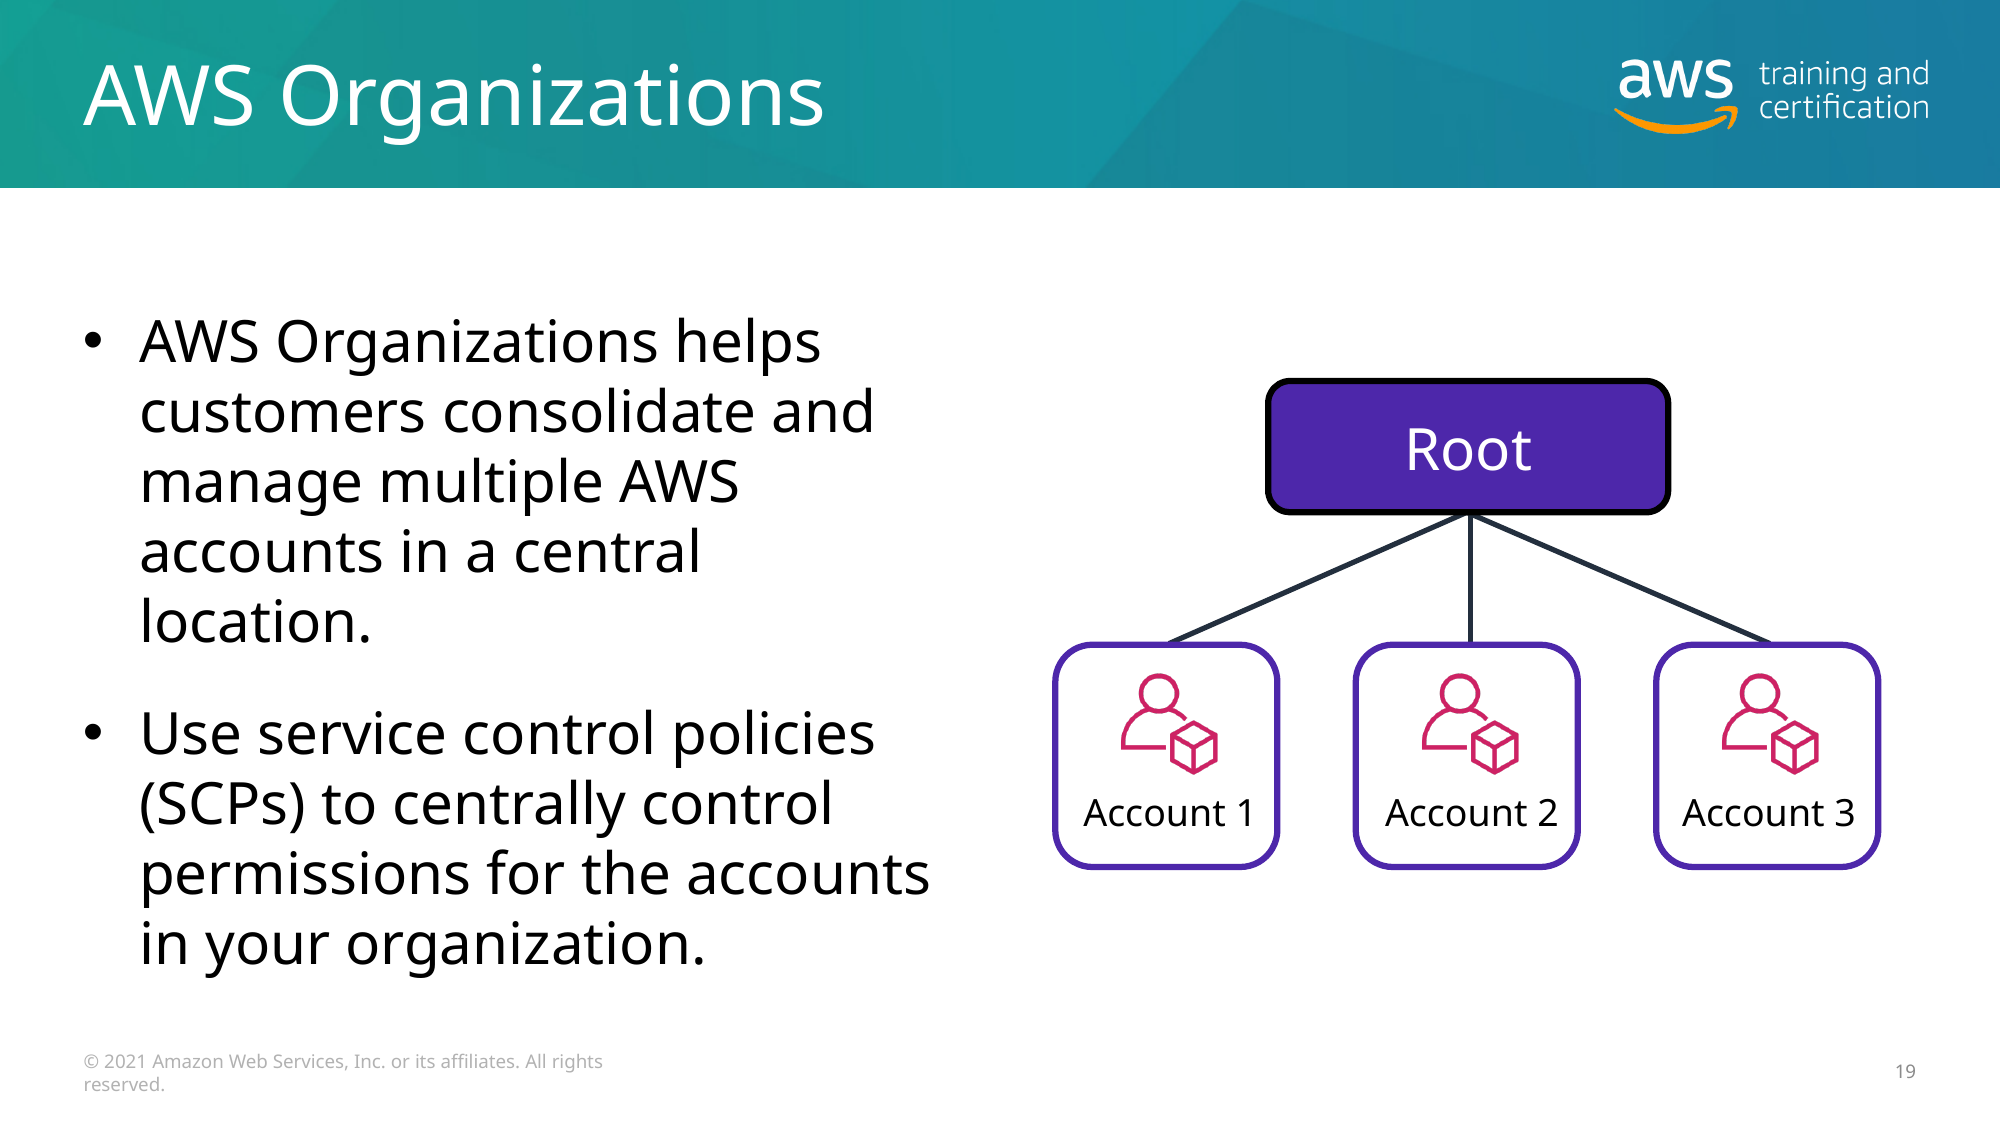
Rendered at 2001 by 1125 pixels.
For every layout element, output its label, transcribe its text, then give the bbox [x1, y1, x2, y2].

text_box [1055, 380, 1879, 867]
text_box AWS Organizations helps customers consolidate and manage multiple AWS accounts in a central location. Use service control policies (SCPs) to centrally control permissions for the accounts in your organization. [68, 296, 954, 984]
footer © 2021 Amazon Web Services, Inc. or its affiliates. All rights reserved. [68, 1042, 682, 1103]
title AWS Organizations [68, 59, 1551, 138]
picture [0, 0, 2000, 188]
slide_number 19 [1481, 1042, 1932, 1103]
